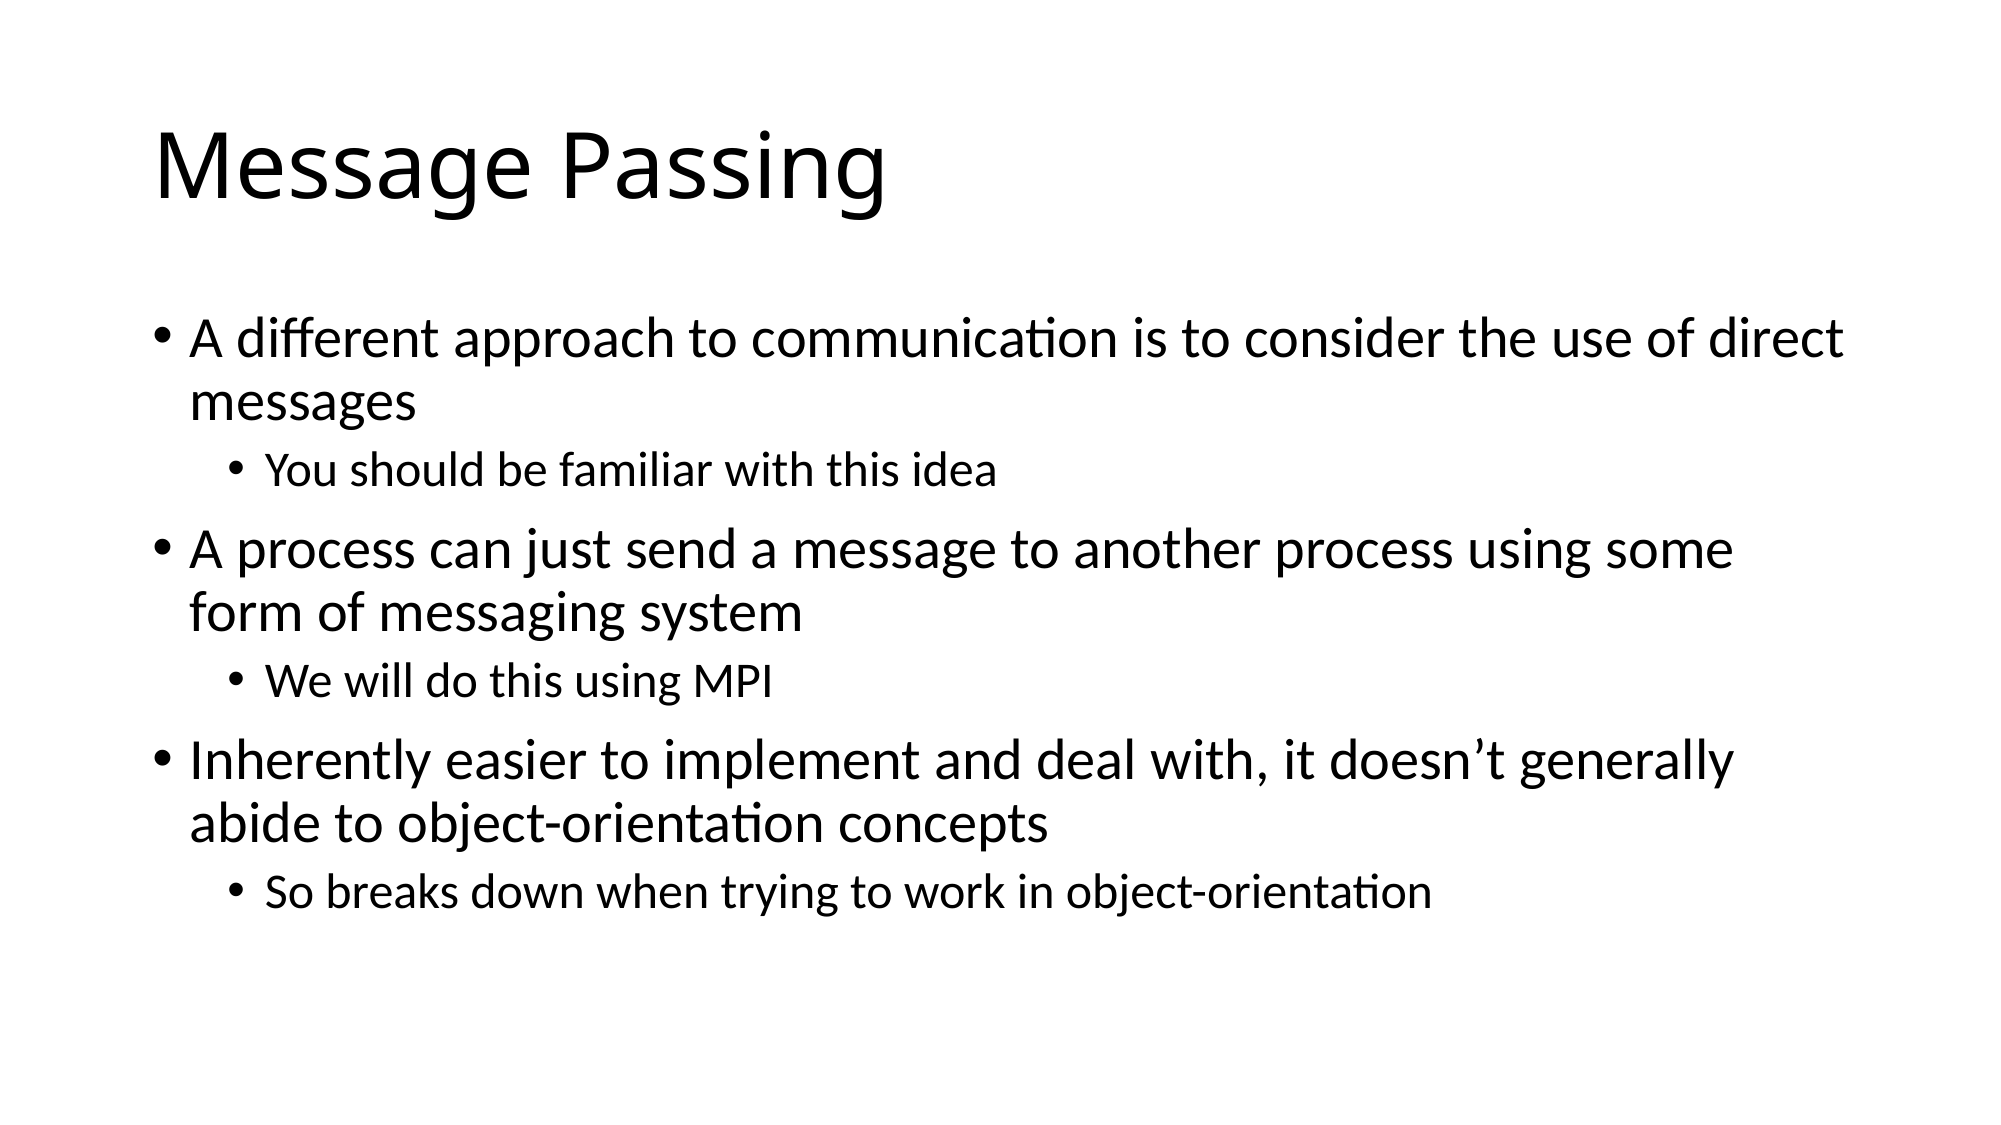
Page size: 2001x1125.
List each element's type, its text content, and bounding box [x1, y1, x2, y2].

list A different approach to communication is to consider the use of direct messages You should be familiar with this idea A process can just send a message to another process using some form of messaging system We will do this using MPI Inherently easier to implement and deal with, it doesn’t generally abide to object-orientation concepts So breaks down when trying to work in object-orientation [137, 299, 1863, 1014]
title Message Passing [137, 59, 1863, 278]
